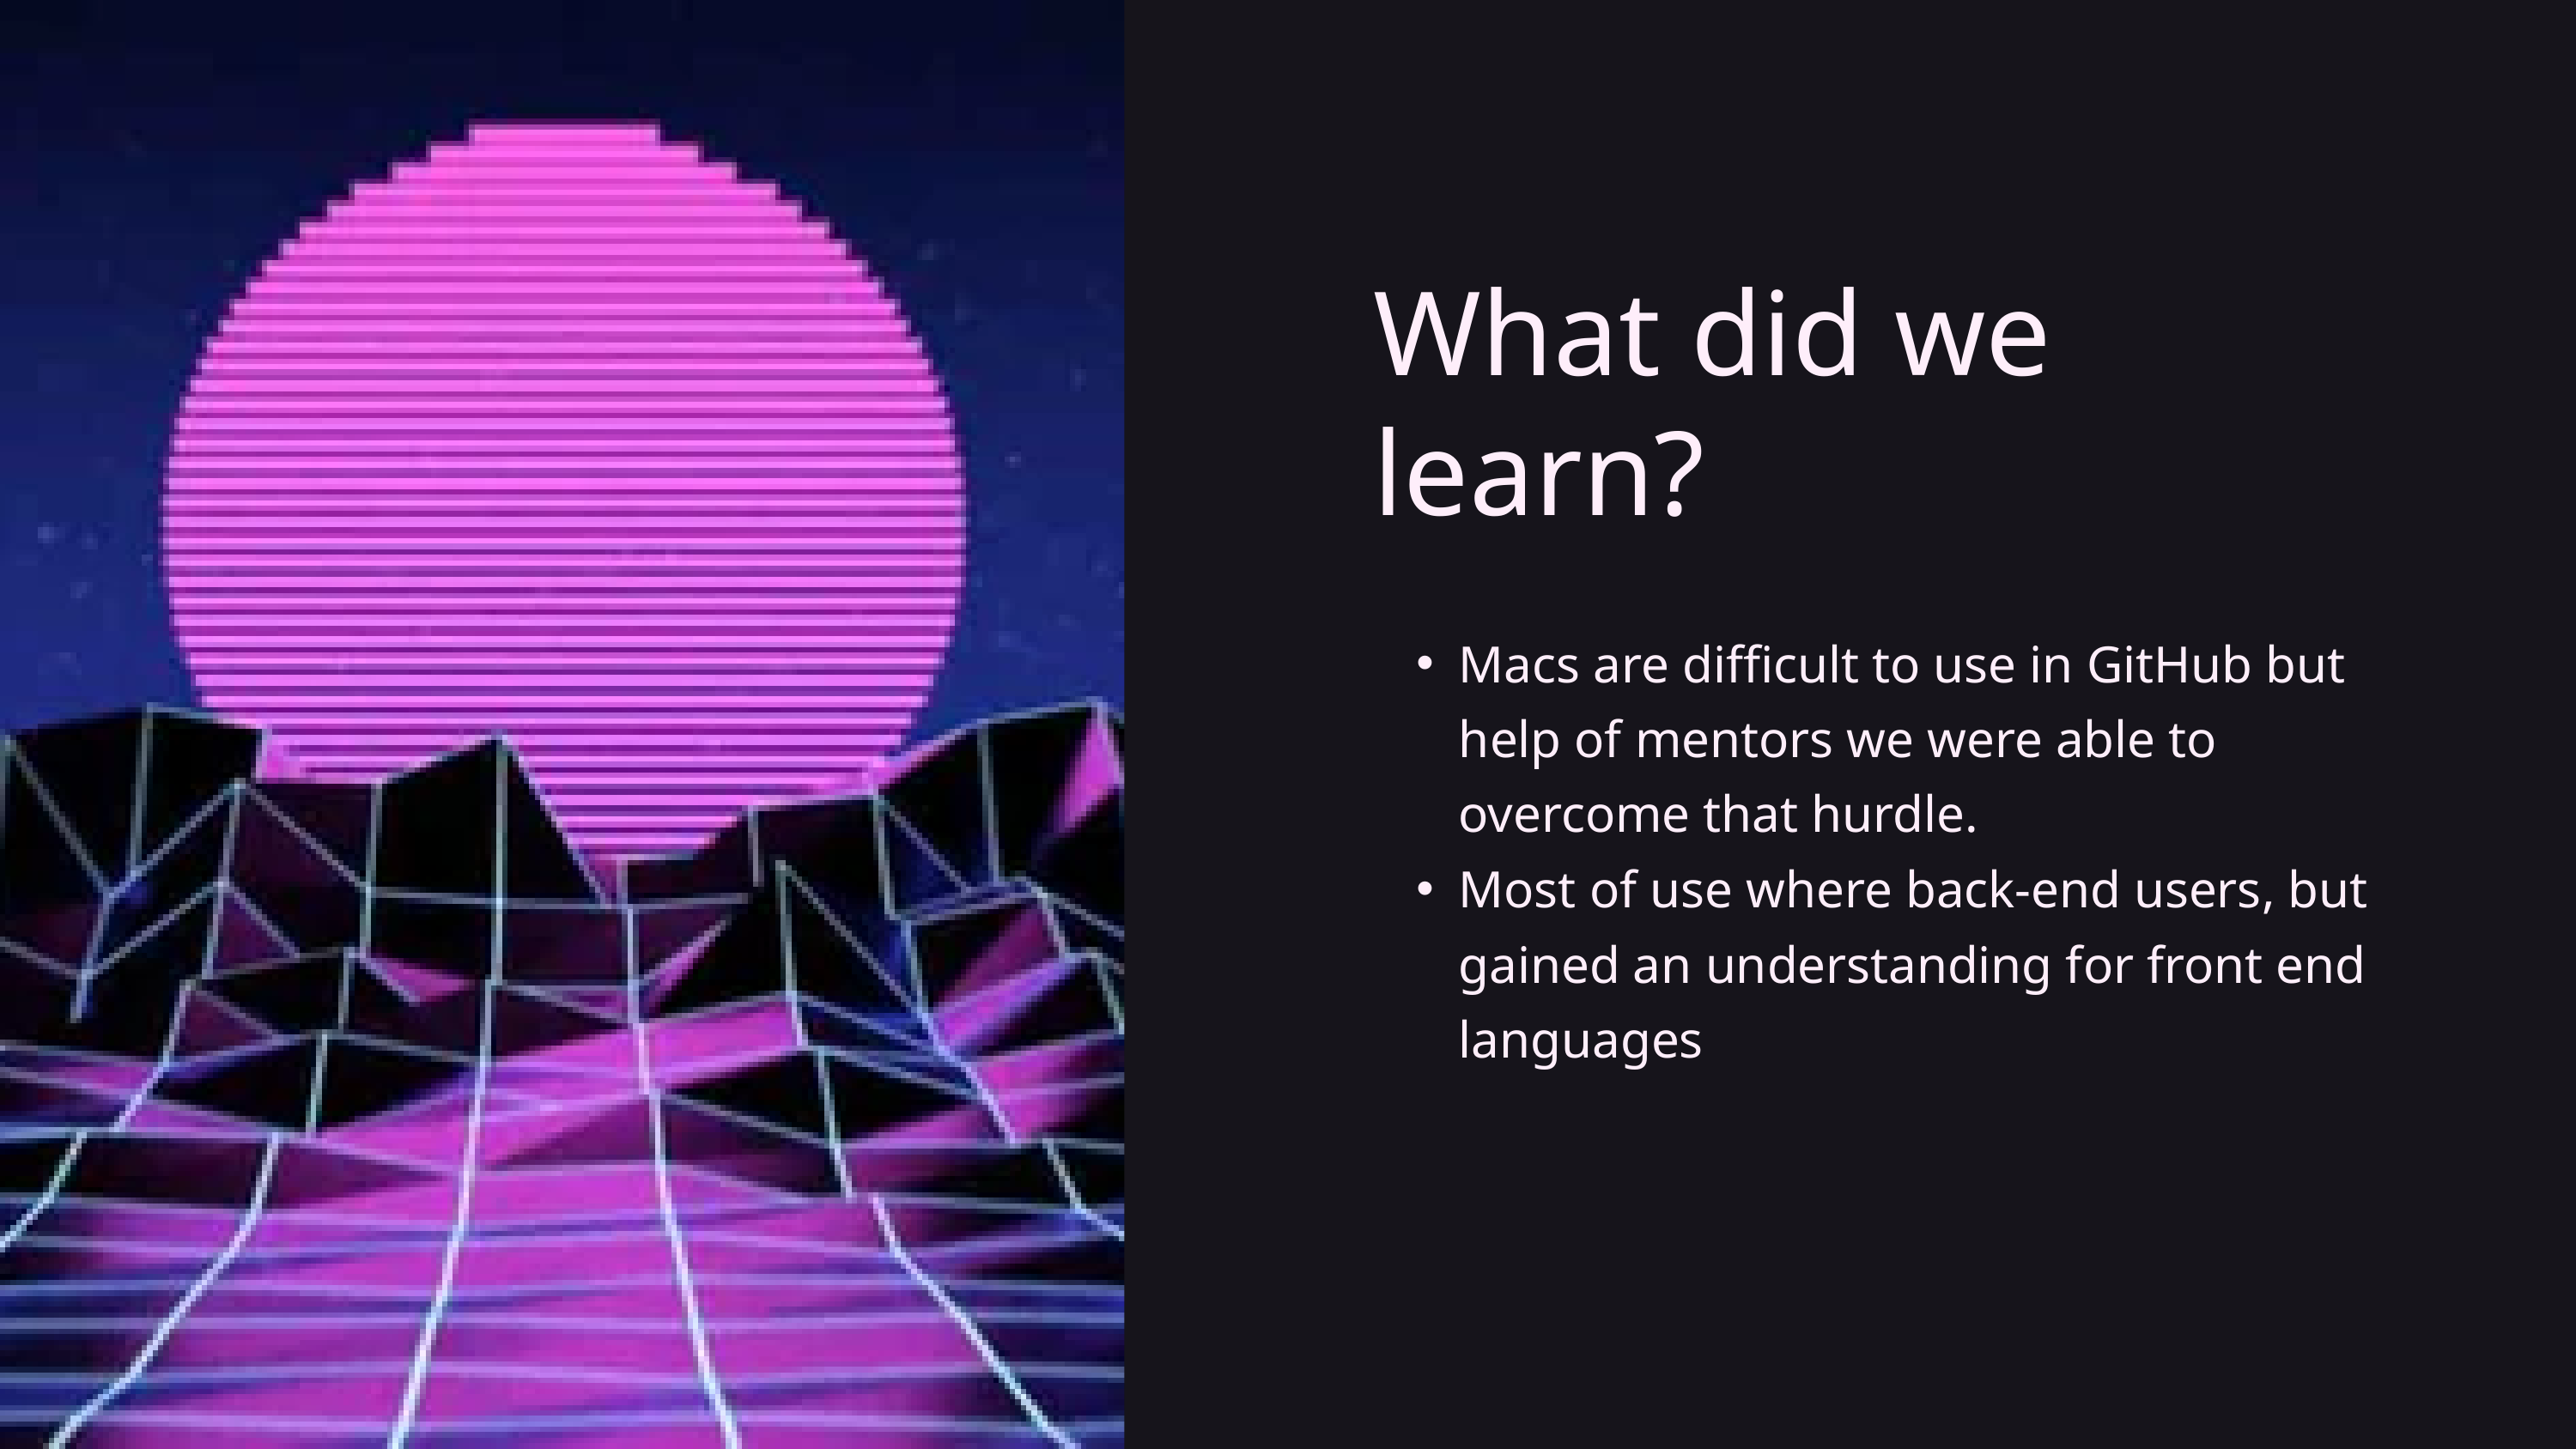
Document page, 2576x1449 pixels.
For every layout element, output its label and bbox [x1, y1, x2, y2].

text_box [0, 0, 1125, 1449]
text_box [1373, 258, 2381, 1130]
